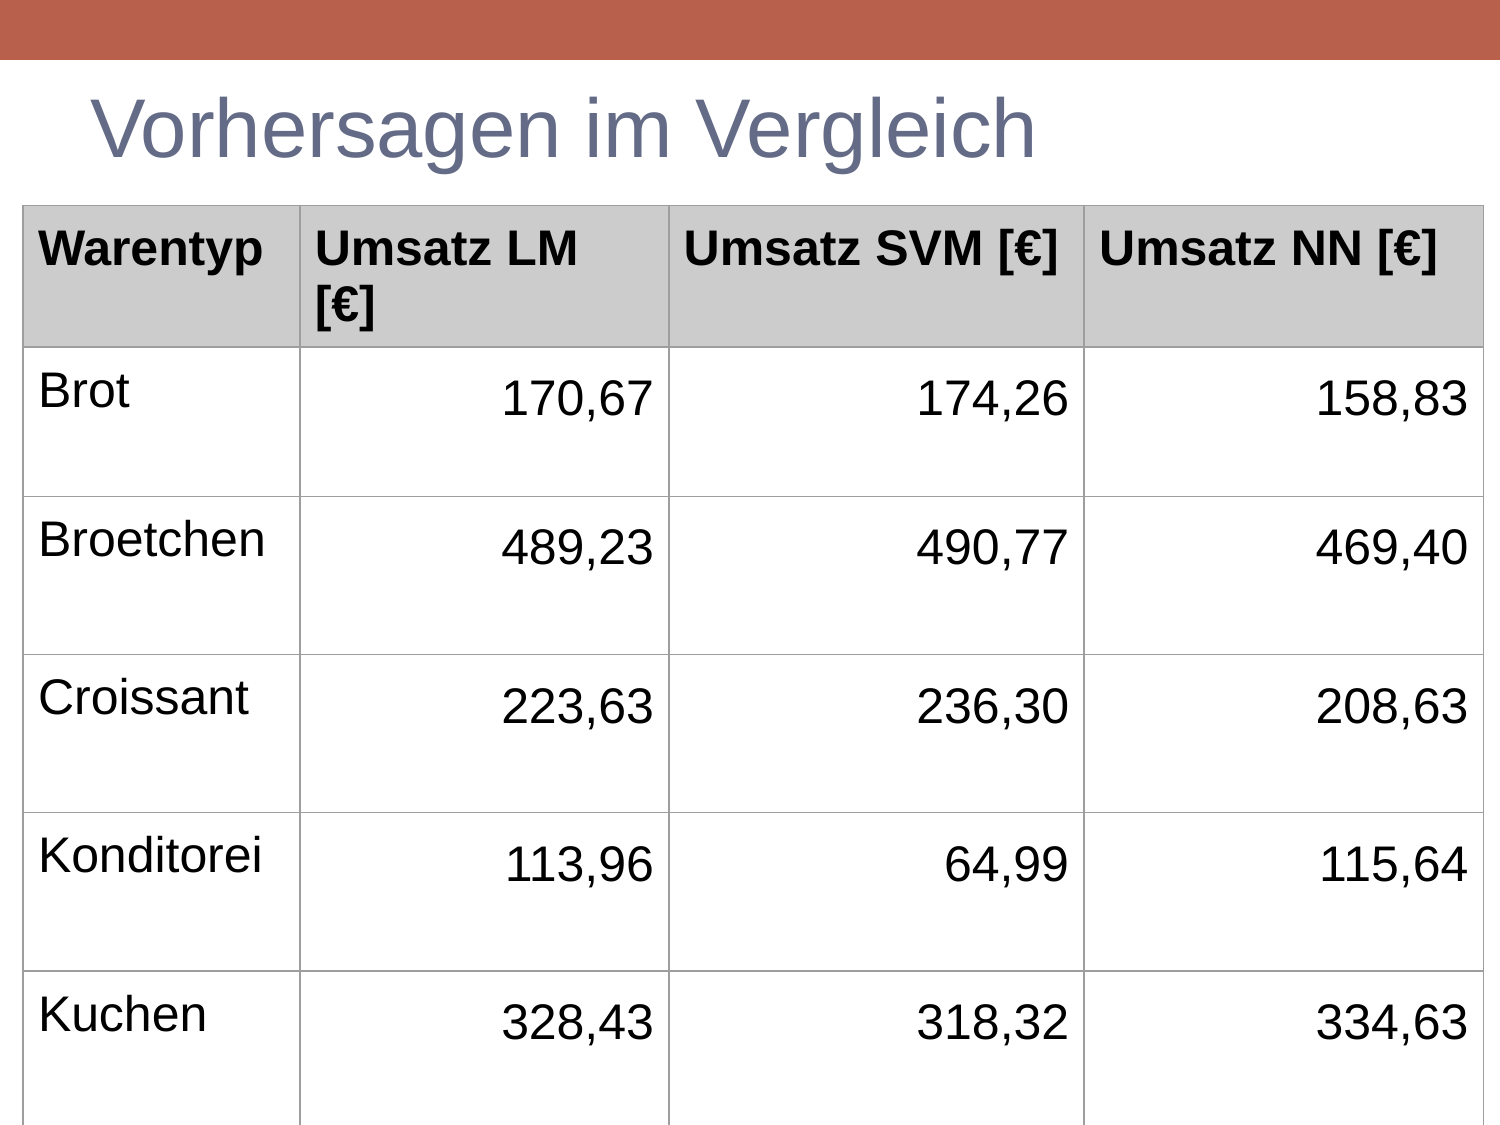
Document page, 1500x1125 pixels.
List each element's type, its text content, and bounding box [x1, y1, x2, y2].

table_header Umsatz SVM [€] [670, 206, 1083, 346]
table_cell 170,67 [301, 348, 668, 496]
table_cell 334,63 [1085, 972, 1483, 1125]
title Vorhersagen im Vergleich [75, 42, 1425, 205]
table_cell Croissant [24, 655, 299, 812]
table_cell Konditorei [24, 813, 299, 970]
table_cell 174,26 [670, 348, 1083, 496]
table_cell 490,77 [670, 497, 1083, 654]
table_cell 318,32 [670, 972, 1083, 1125]
table_cell 469,40 [1085, 497, 1483, 654]
table_cell Brot [24, 348, 299, 496]
table_cell Broetchen [24, 497, 299, 654]
table_cell 64,99 [670, 813, 1083, 970]
table_cell 113,96 [301, 813, 668, 970]
table_cell 489,23 [301, 497, 668, 654]
table_header Warentyp [24, 206, 299, 346]
table_cell 115,64 [1085, 813, 1483, 970]
table_cell 208,63 [1085, 655, 1483, 812]
table_header Umsatz LM [€] [301, 206, 668, 346]
table_cell 223,63 [301, 655, 668, 812]
table_cell 158,83 [1085, 348, 1483, 496]
table_header Umsatz NN [€] [1085, 206, 1483, 346]
table_cell Kuchen [24, 972, 299, 1125]
table_cell 236,30 [670, 655, 1083, 812]
table_cell 328,43 [301, 972, 668, 1125]
